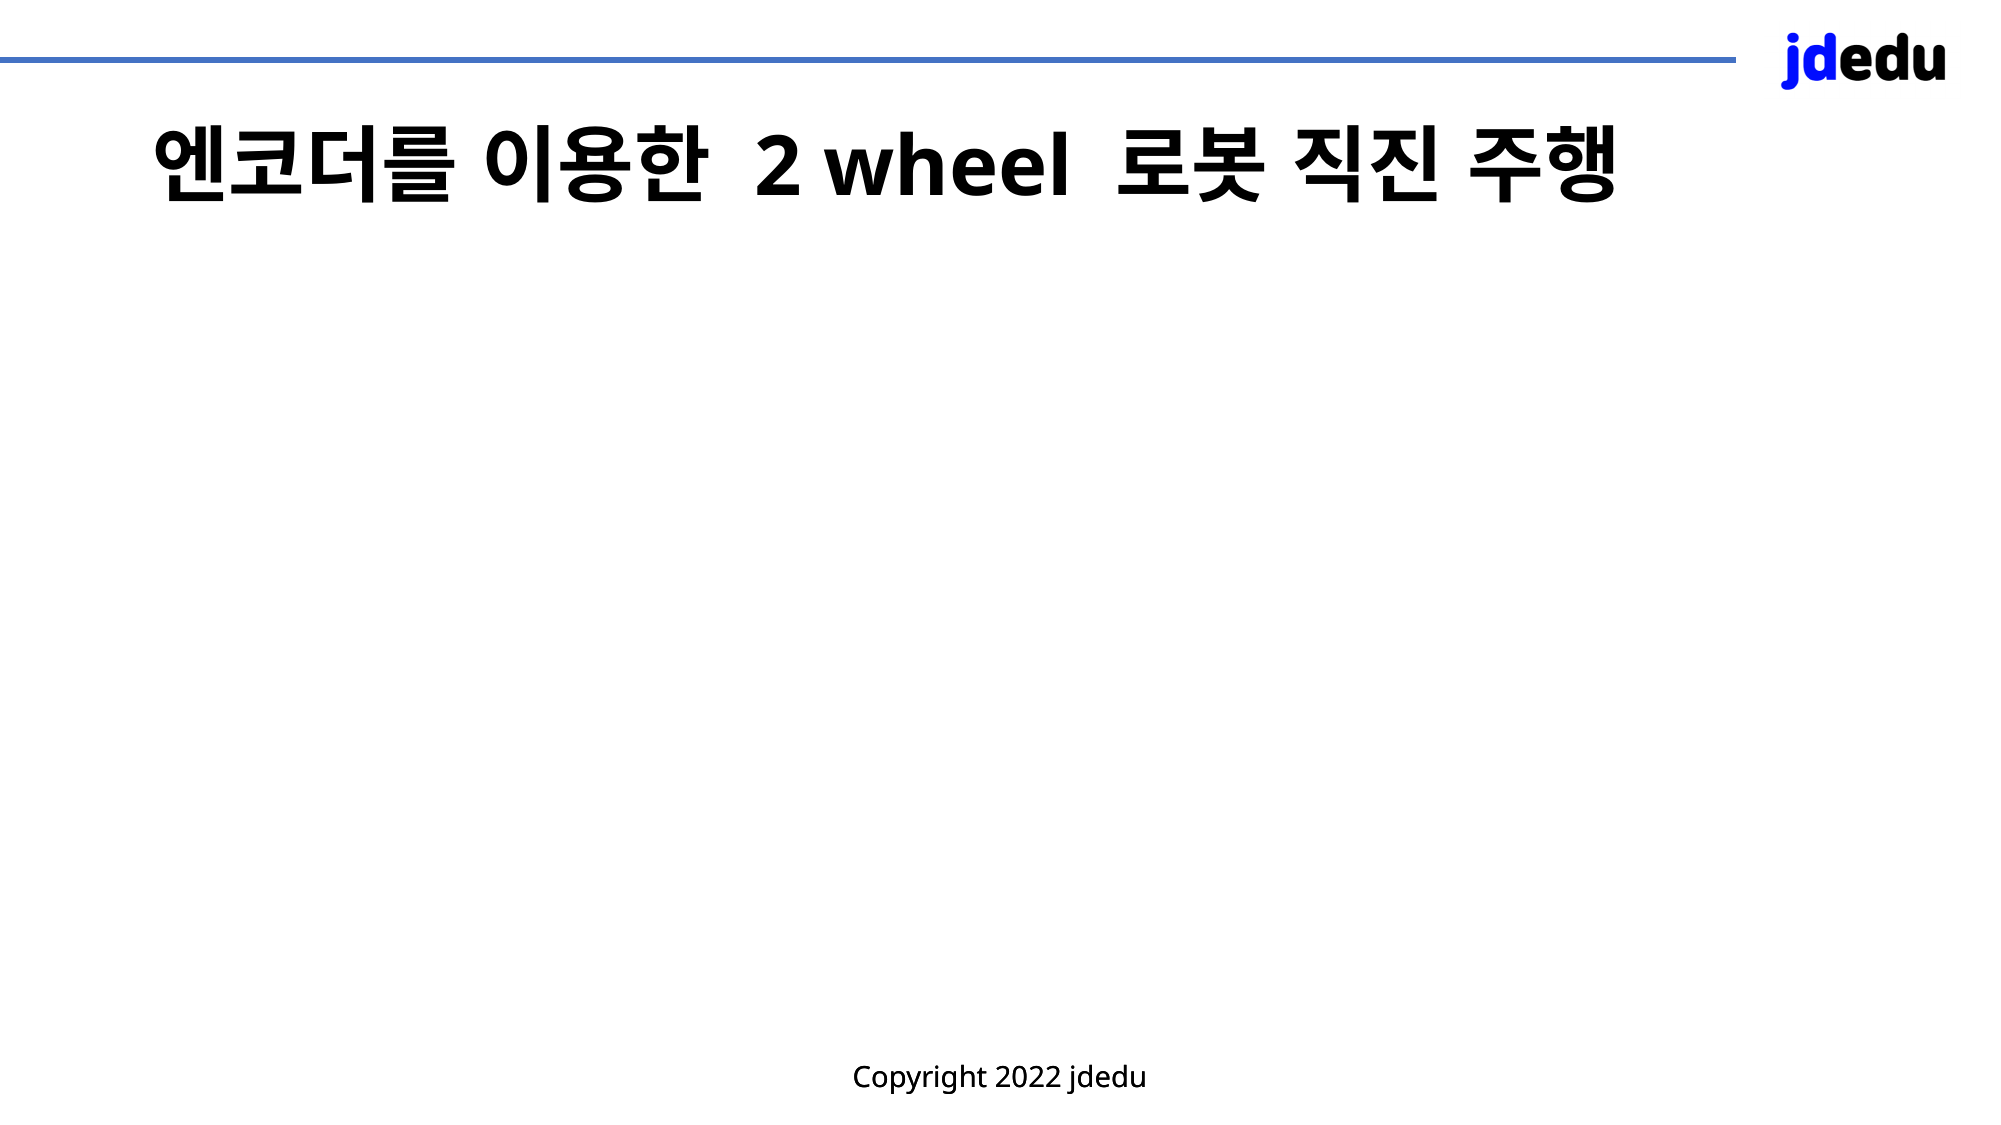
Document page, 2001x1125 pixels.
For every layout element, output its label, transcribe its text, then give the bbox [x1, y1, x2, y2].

picture [1764, 21, 1961, 99]
title 엔코더를 이용한 2 wheel 로봇 직진 주행 [137, 59, 1863, 278]
